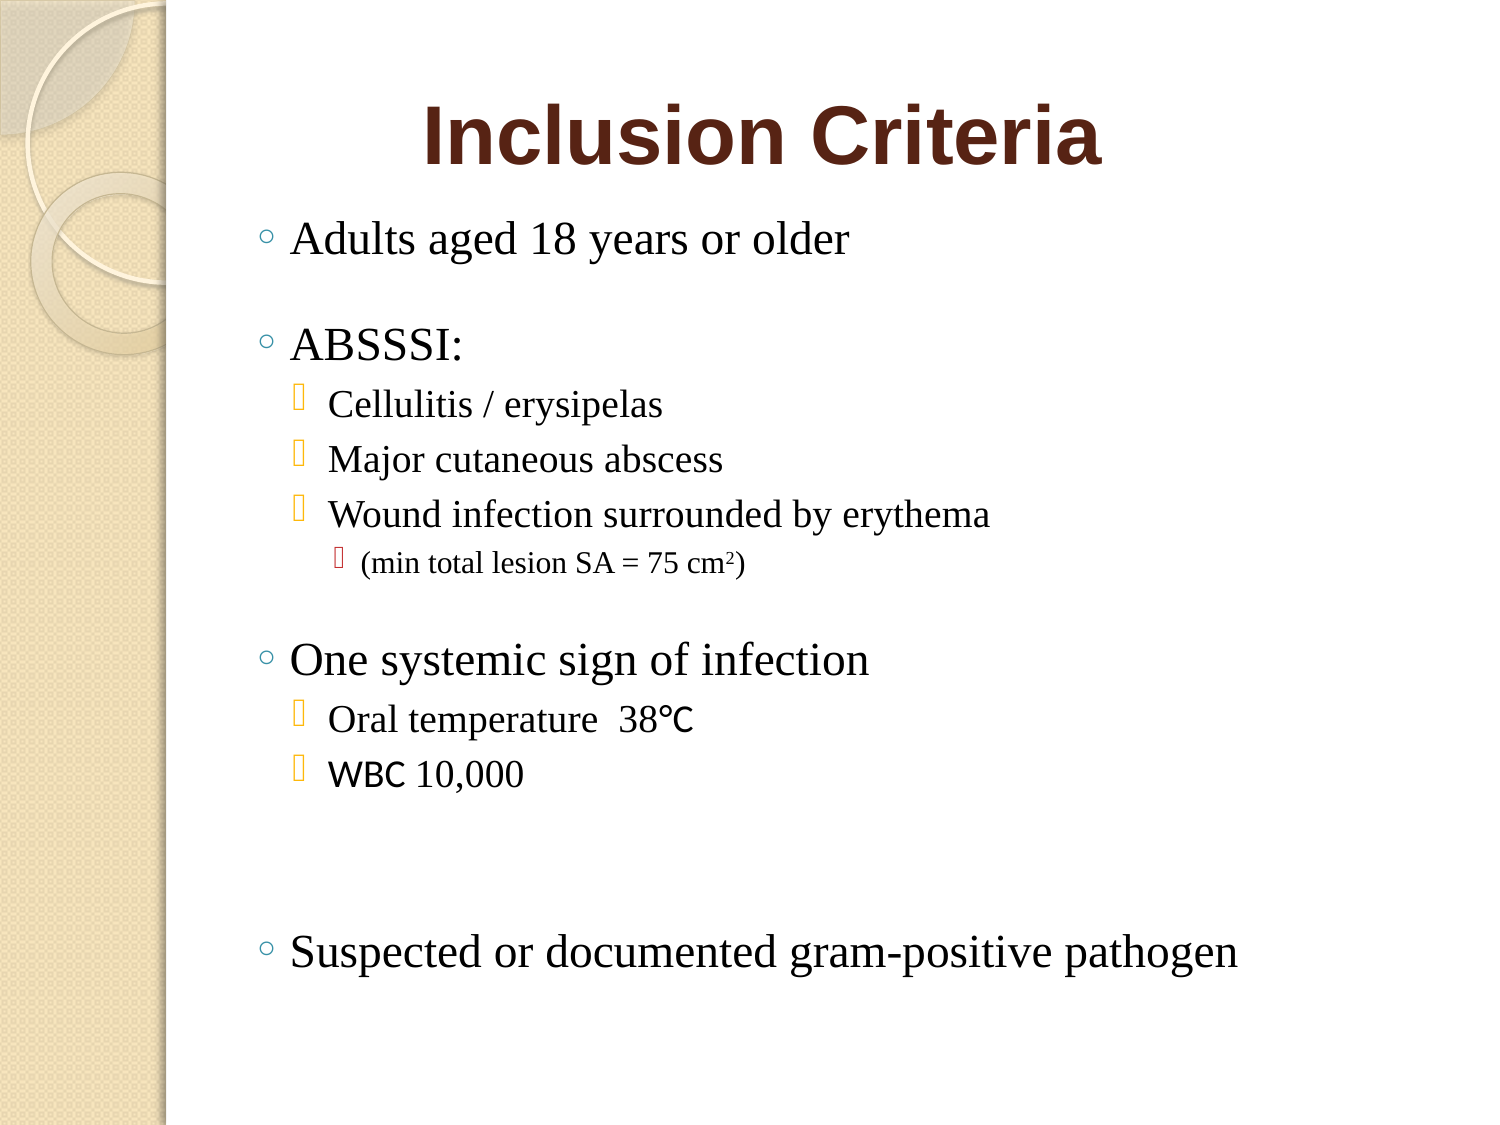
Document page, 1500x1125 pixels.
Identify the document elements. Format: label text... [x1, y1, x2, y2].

title Inclusion Criteria [87, 37, 1438, 225]
